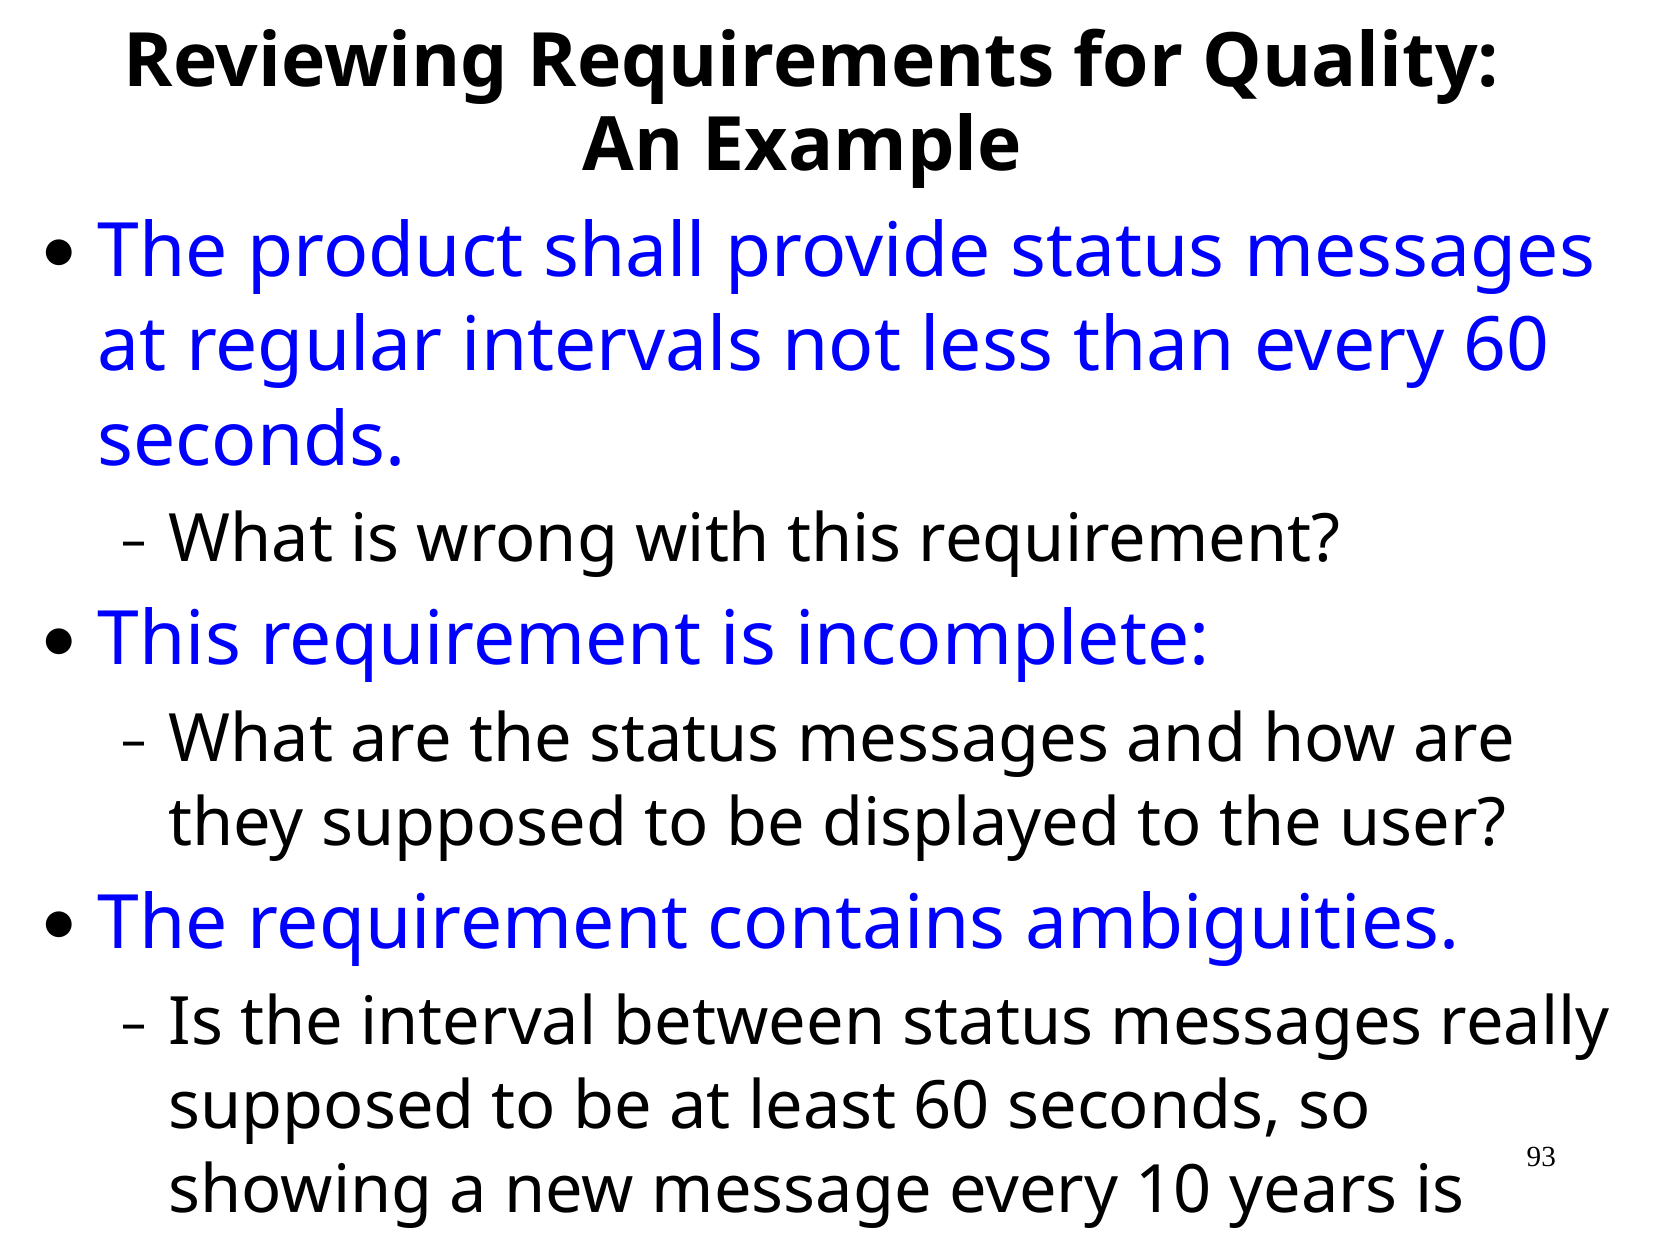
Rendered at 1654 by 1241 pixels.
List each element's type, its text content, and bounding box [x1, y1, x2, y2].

list The product shall provide status messages at regular intervals not less than every 60 seconds. What is wrong with this requirement? This requirement is incomplete: What are the status messages and how are they supposed to be displayed to the user? The requirement contains ambiguities. Is the interval between status messages really supposed to be at least 60 seconds, so showing a new message every 10 years is okay? [27, 196, 1654, 1046]
title Reviewing Requirements for Quality: An Example [106, 0, 1518, 196]
